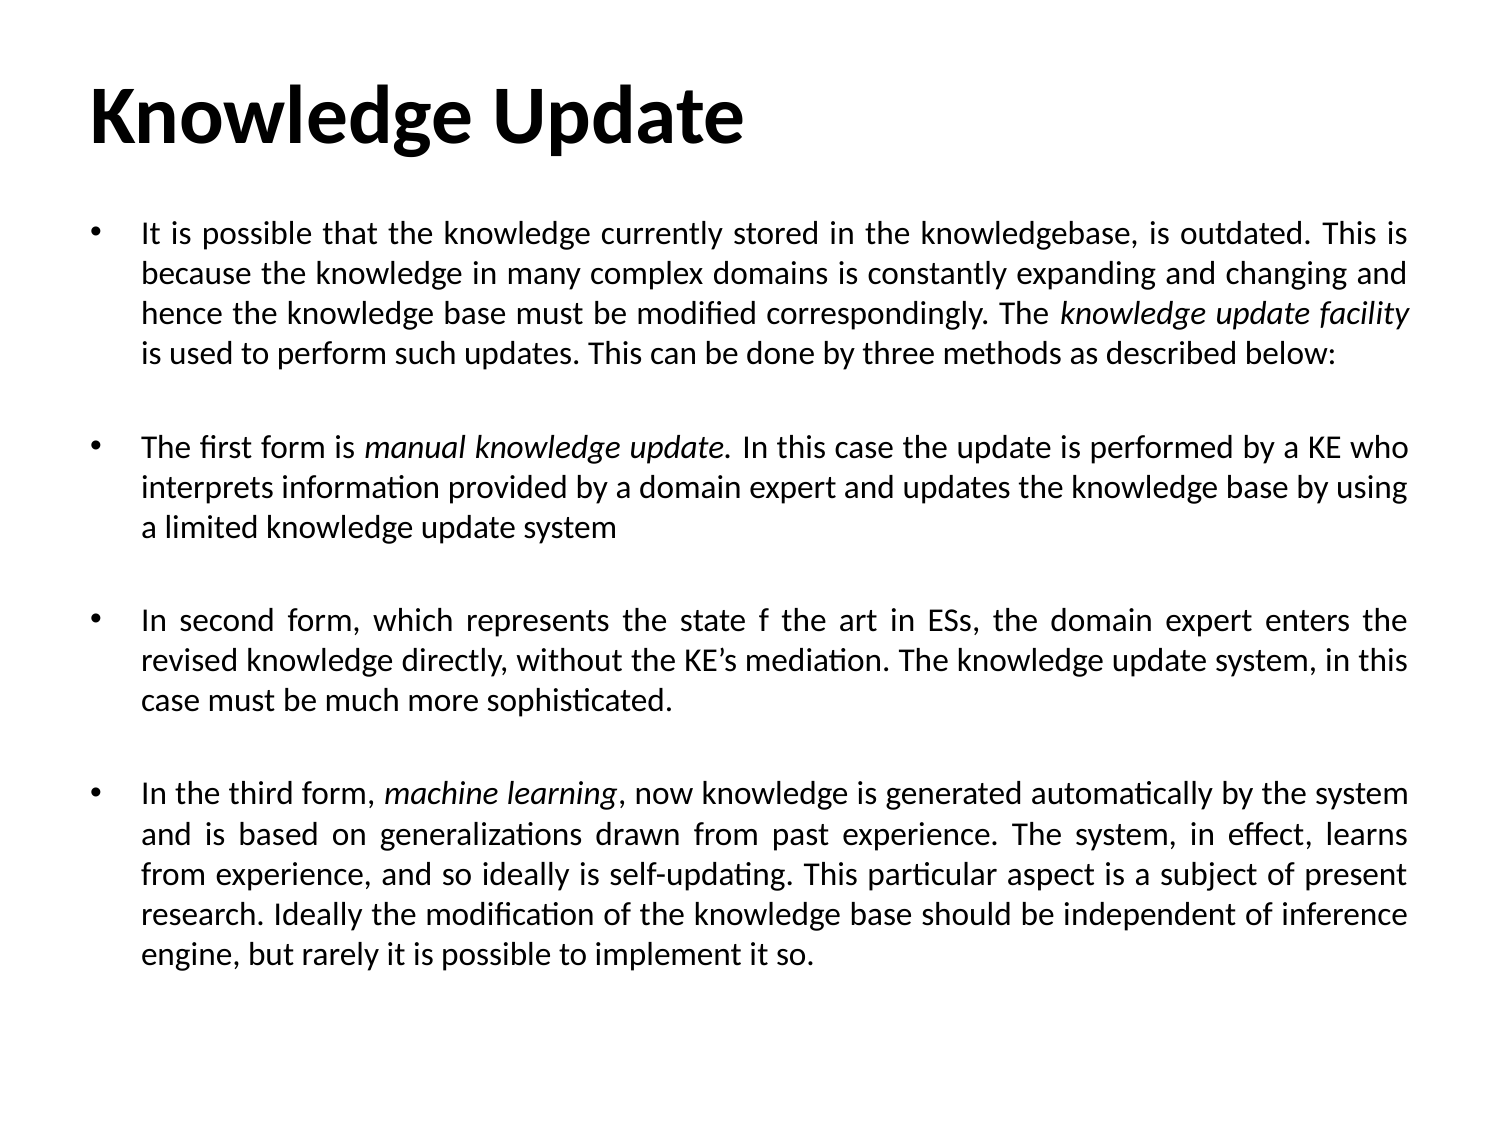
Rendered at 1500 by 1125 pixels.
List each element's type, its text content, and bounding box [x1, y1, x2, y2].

list It is possible that the knowledge currently stored in the knowledgebase, is outdated. This is because the knowledge in many complex domains is constantly expanding and changing and hence the knowledge base must be modified correspondingly. The knowledge update facility is used to perform such updates. This can be done by three methods as described below: The first form is manual knowledge update. In this case the update is performed by a KE who interprets information provided by a domain expert and updates the knowledge base by using a limited knowledge update system In second form, which represents the state f the art in ESs, the domain expert enters the revised knowledge directly, without the KE’s mediation. The knowledge update system, in this case must be much more sophisticated. In the third form, machine learning, now knowledge is generated automatically by the system and is based on generalizations drawn from past experience. The system, in effect, learns from experience, and so ideally is self-updating. This particular aspect is a subject of present research. Ideally the modification of the knowledge base should be independent of inference engine, but rarely it is possible to implement it so. [75, 203, 1425, 1005]
title Knowledge Update [75, 45, 1425, 175]
